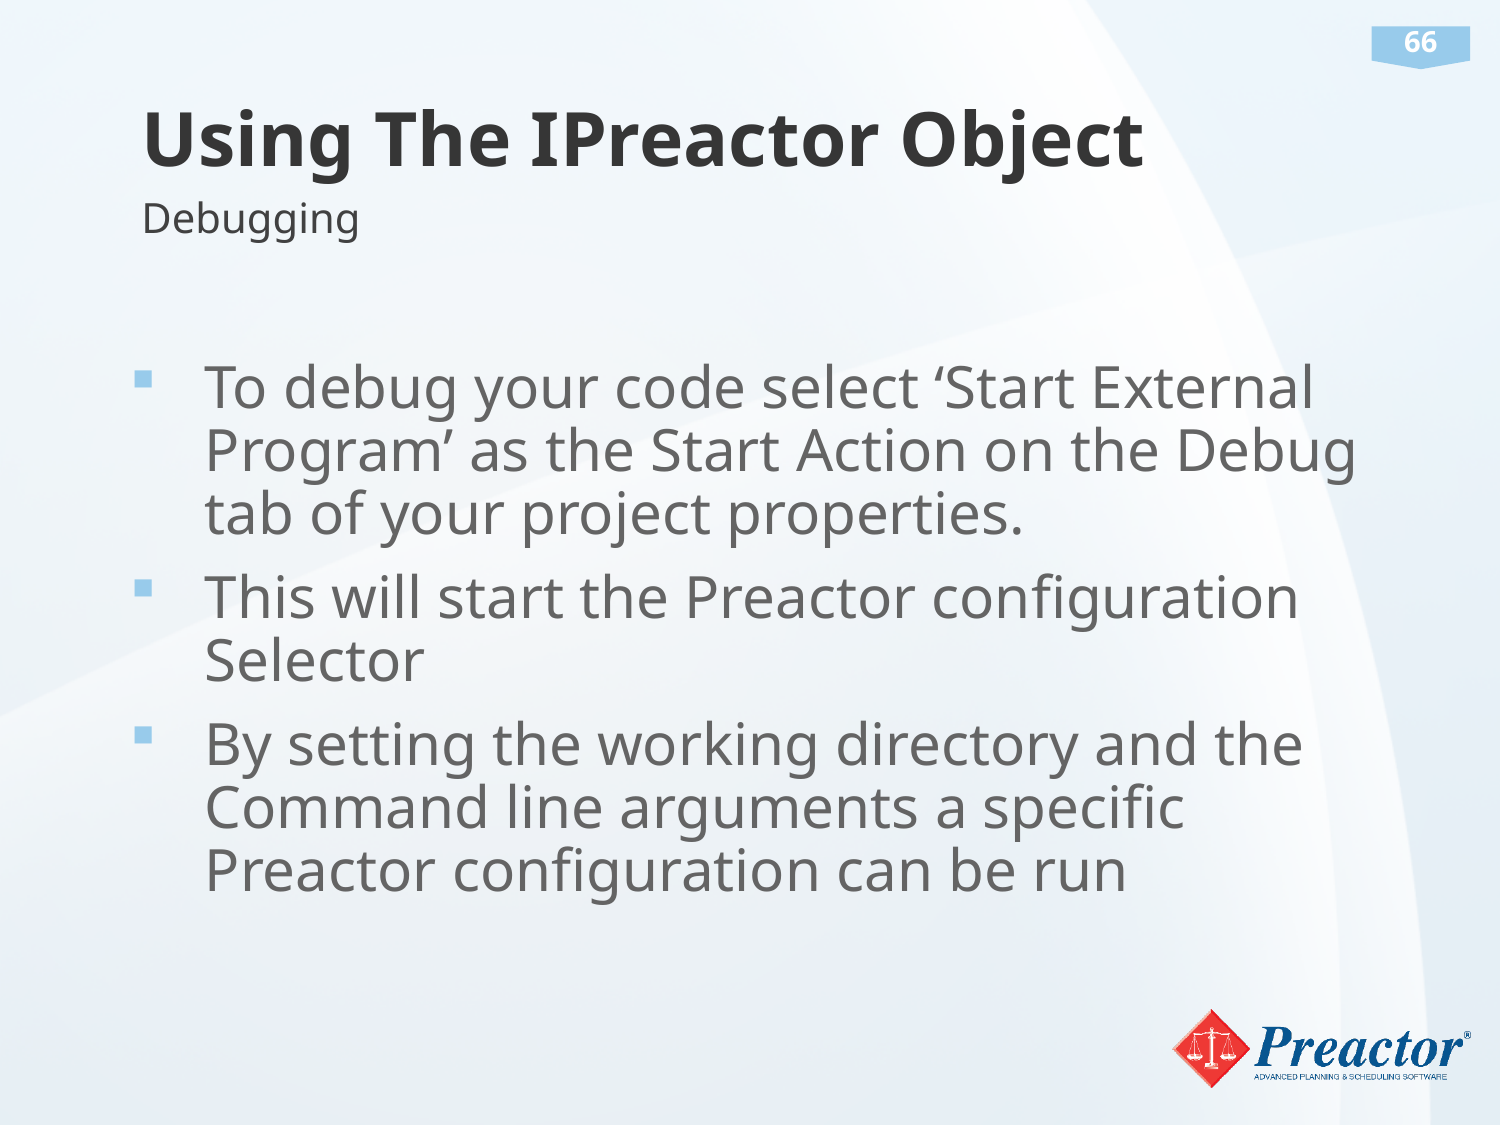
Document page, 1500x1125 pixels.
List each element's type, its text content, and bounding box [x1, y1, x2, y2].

text_box Debugging [133, 188, 1361, 267]
picture [0, 0, 1500, 1125]
text_box To debug your code select ‘Start External Program’ as the Start Action on the Debug tab of your project properties. This will start the Preactor configuration Selector By setting the working directory and the Command line arguments a specific Preactor configuration can be run [72, 267, 1430, 1014]
title Using The IPreactor Object [133, 98, 1361, 186]
